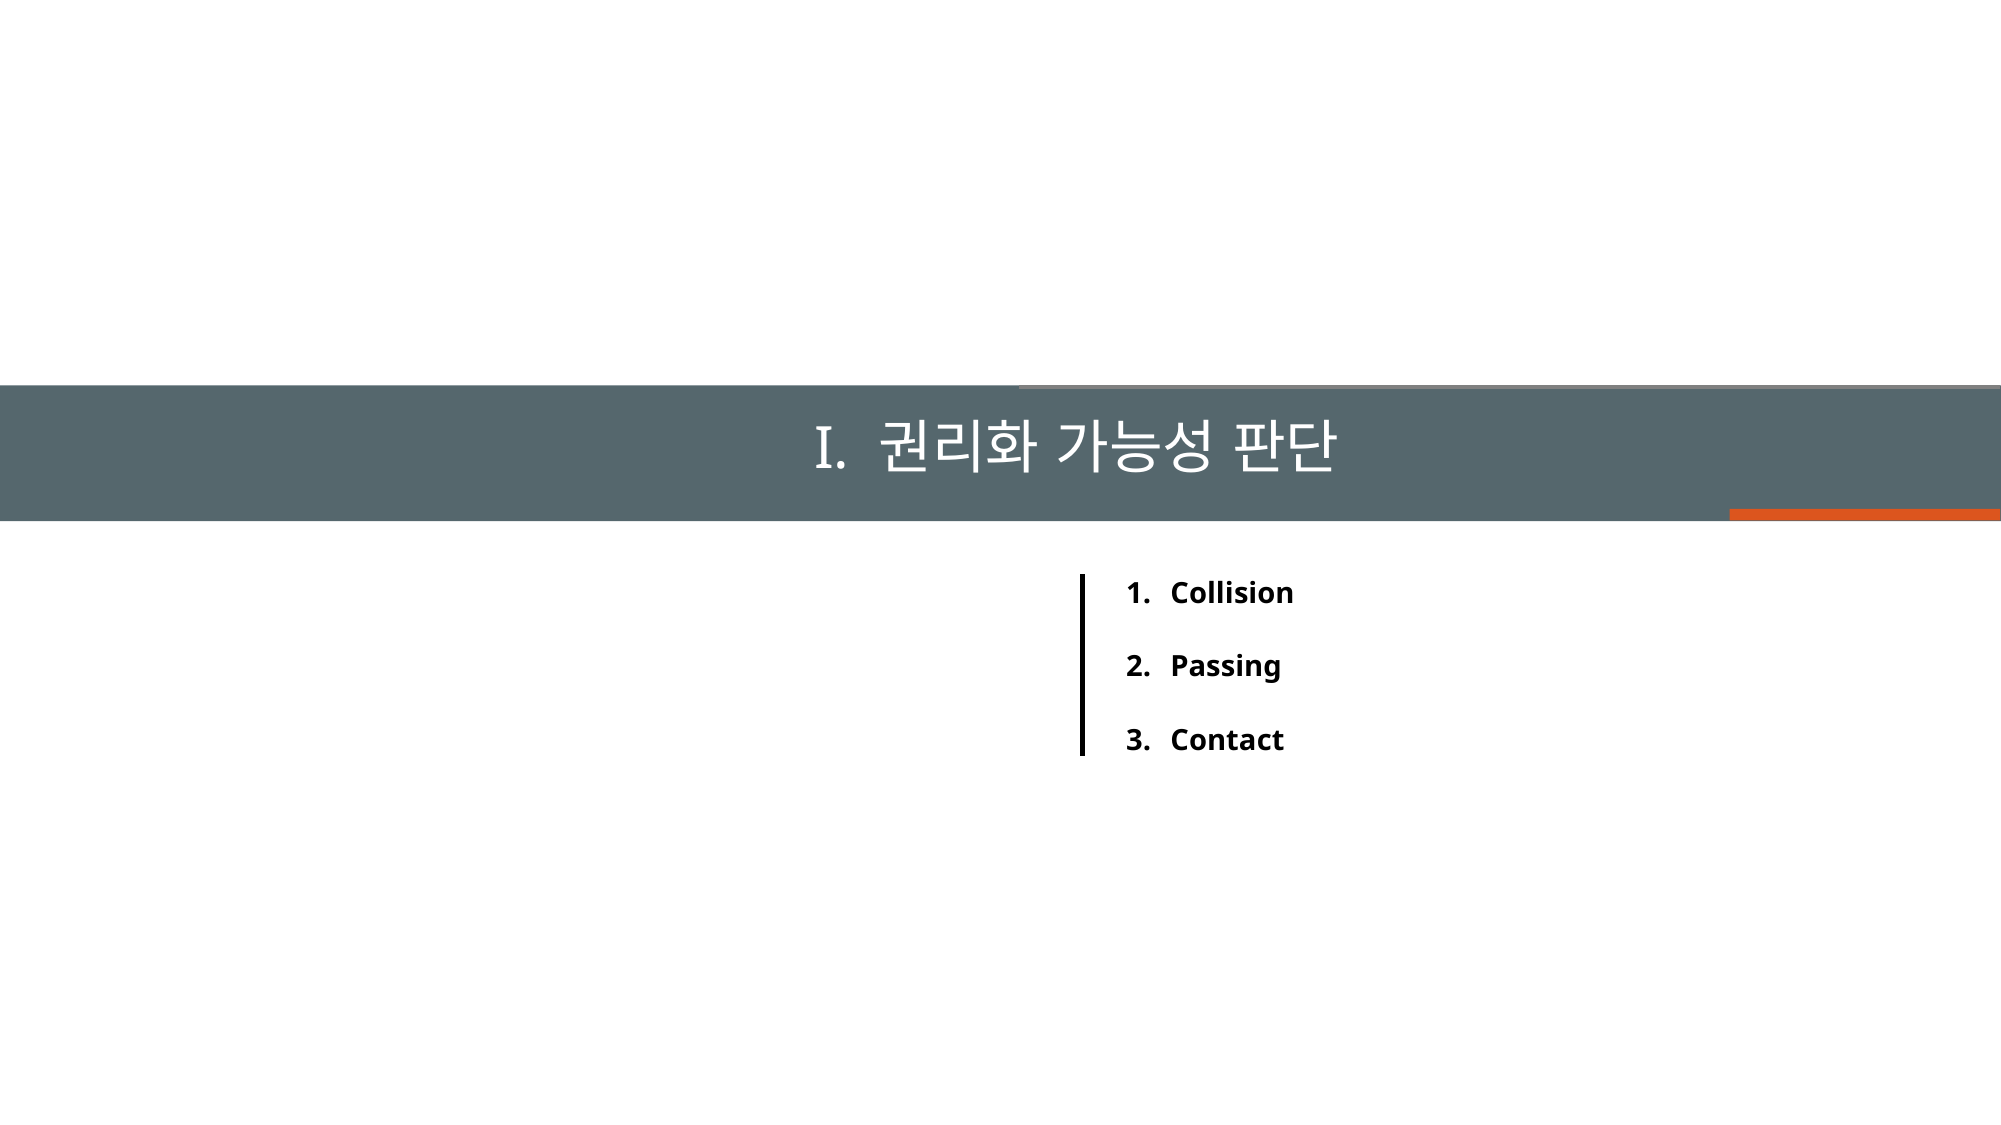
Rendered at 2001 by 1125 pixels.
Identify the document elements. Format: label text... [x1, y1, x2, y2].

list I. 권리화 가능성 판단 [799, 397, 1792, 504]
list Collision Passing Contact [1111, 549, 1975, 800]
